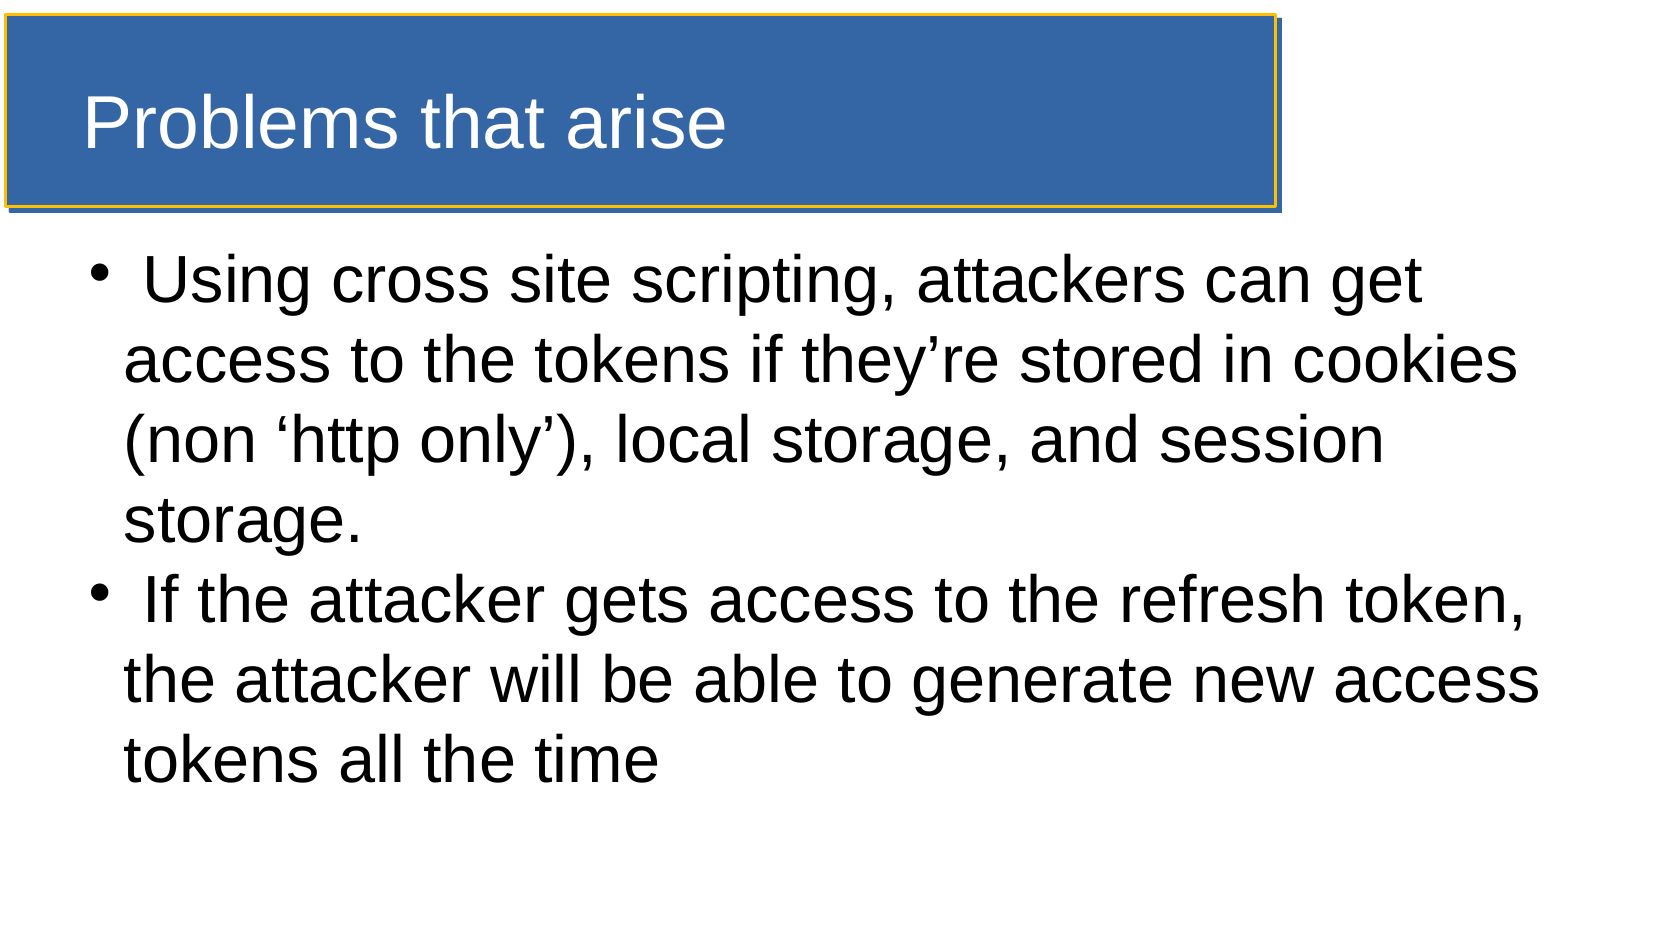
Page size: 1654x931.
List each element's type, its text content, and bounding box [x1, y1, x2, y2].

text_box Using cross site scripting, attackers can get access to the tokens if they’re stored in cookies (non ‘http only’), local storage, and session storage. If the attacker gets access to the refresh token, the attacker will be able to generate new access tokens all the time [88, 236, 1565, 798]
text_box Problems that arise [82, 44, 1235, 192]
